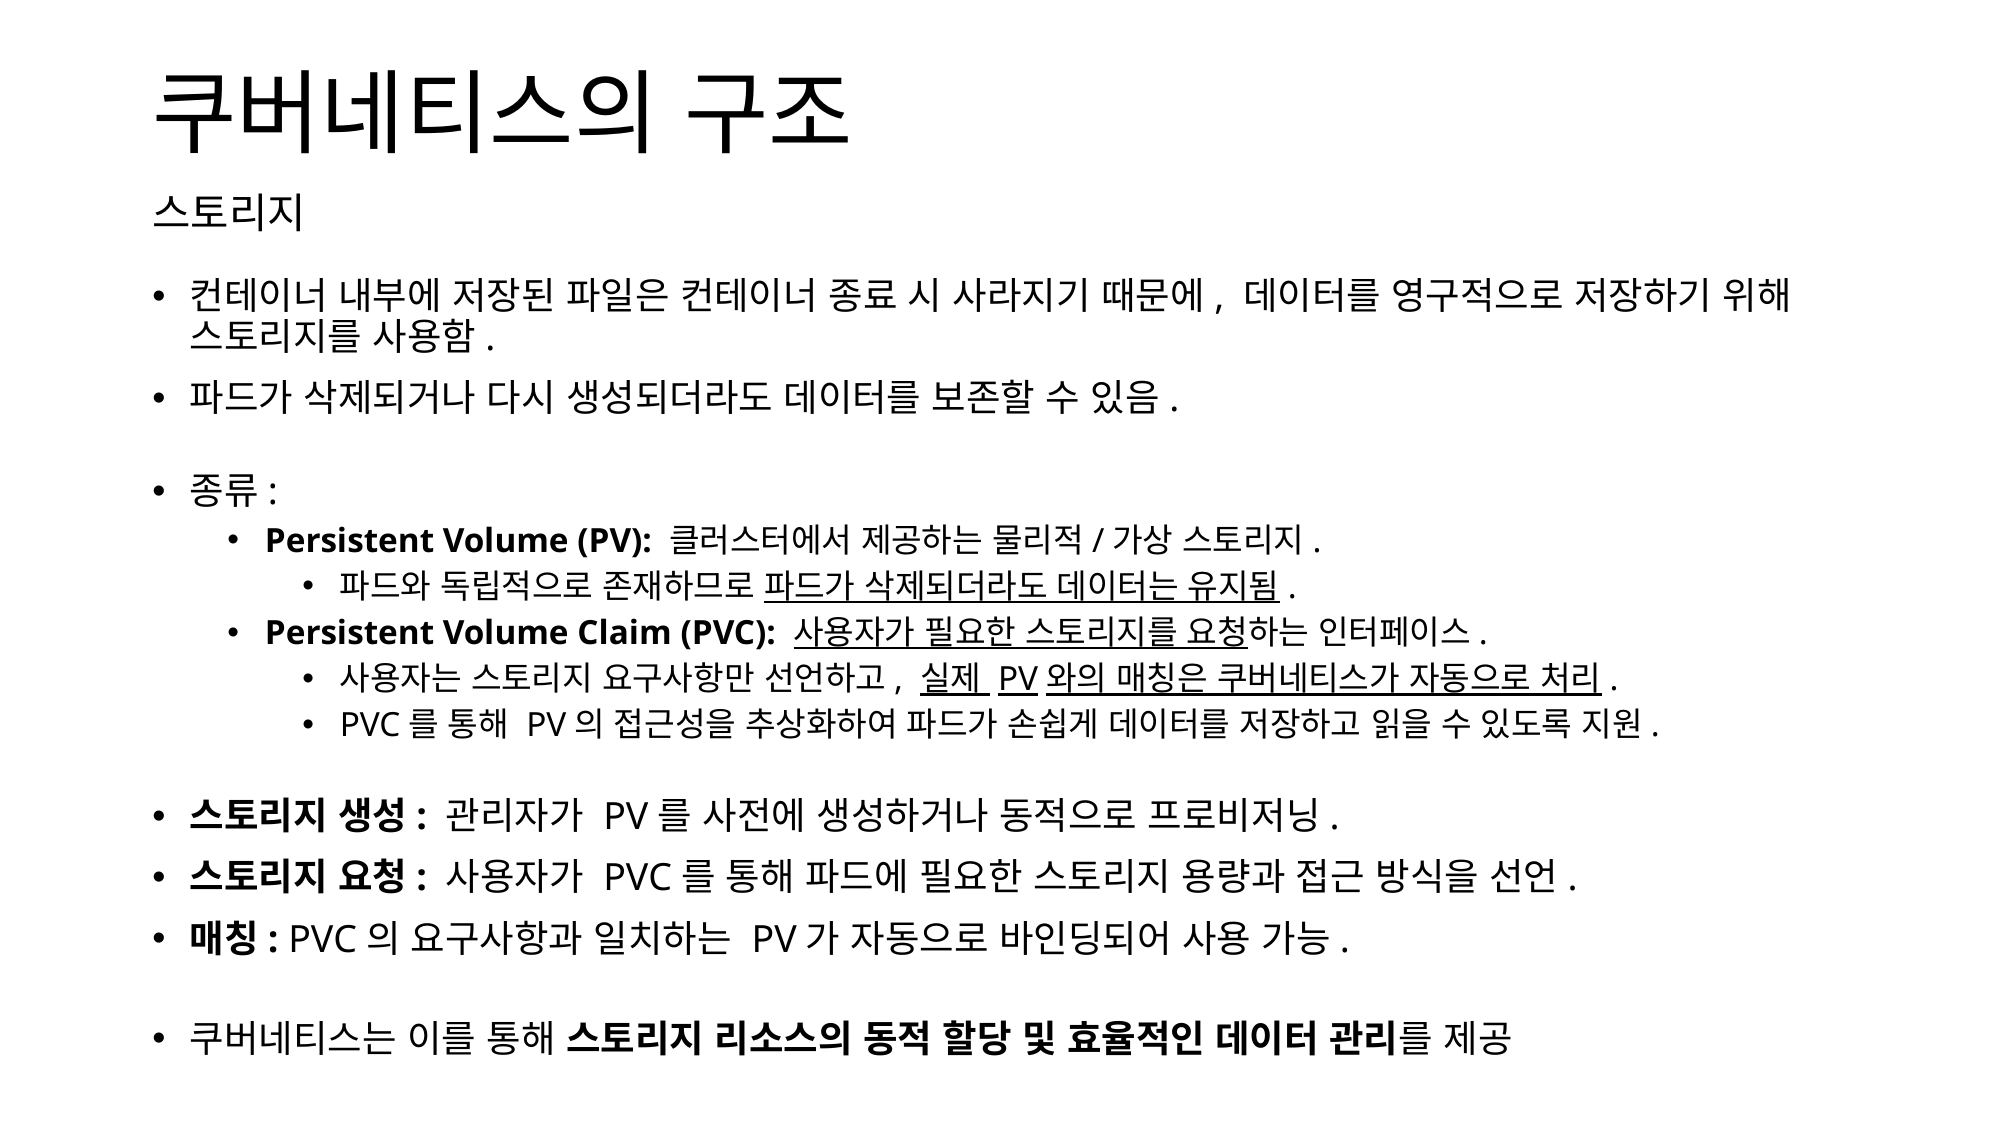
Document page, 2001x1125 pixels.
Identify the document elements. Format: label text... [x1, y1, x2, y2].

text_box 스토리지 [137, 201, 646, 245]
list 컨테이너 내부에 저장된 파일은 컨테이너 종료 시 사라지기 때문에, 데이터를 영구적으로 저장하기 위해 스토리지를 사용함. 파드가 삭제되거나 다시 생성되더라도 데이터를 보존할 수 있음. 종류: Persistent Volume (PV): 클러스터에서 제공하는 물리적/가상 스토리지. 파드와 독립적으로 존재하므로 파드가 삭제되더라도 데이터는 유지됨. Persistent Volume Claim (PVC): 사용자가 필요한 스토리지를 요청하는 인터페이스. 사용자는 스토리지 요구사항만 선언하고, 실제 PV와의 매칭은 쿠버네티스가 자동으로 처리. PVC를 통해 PV의 접근성을 추상화하여 파드가 손쉽게 데이터를 저장하고 읽을 수 있도록 지원. 스토리지 생성: 관리자가 PV를 사전에 생성하거나 동적으로 프로비저닝. 스토리지 요청: 사용자가 PVC를 통해 파드에 필요한 스토리지 용량과 접근 방식을 선언. 매칭: PVC의 요구사항과 일치하는 PV가 자동으로 바인딩되어 사용 가능. 쿠버네티스는 이를 통해 스토리지 리소스의 동적 할당 및 효율적인 데이터 관리를 제공 [137, 269, 1928, 1110]
text_box 쿠버네티스의 구조 [137, 59, 1897, 201]
